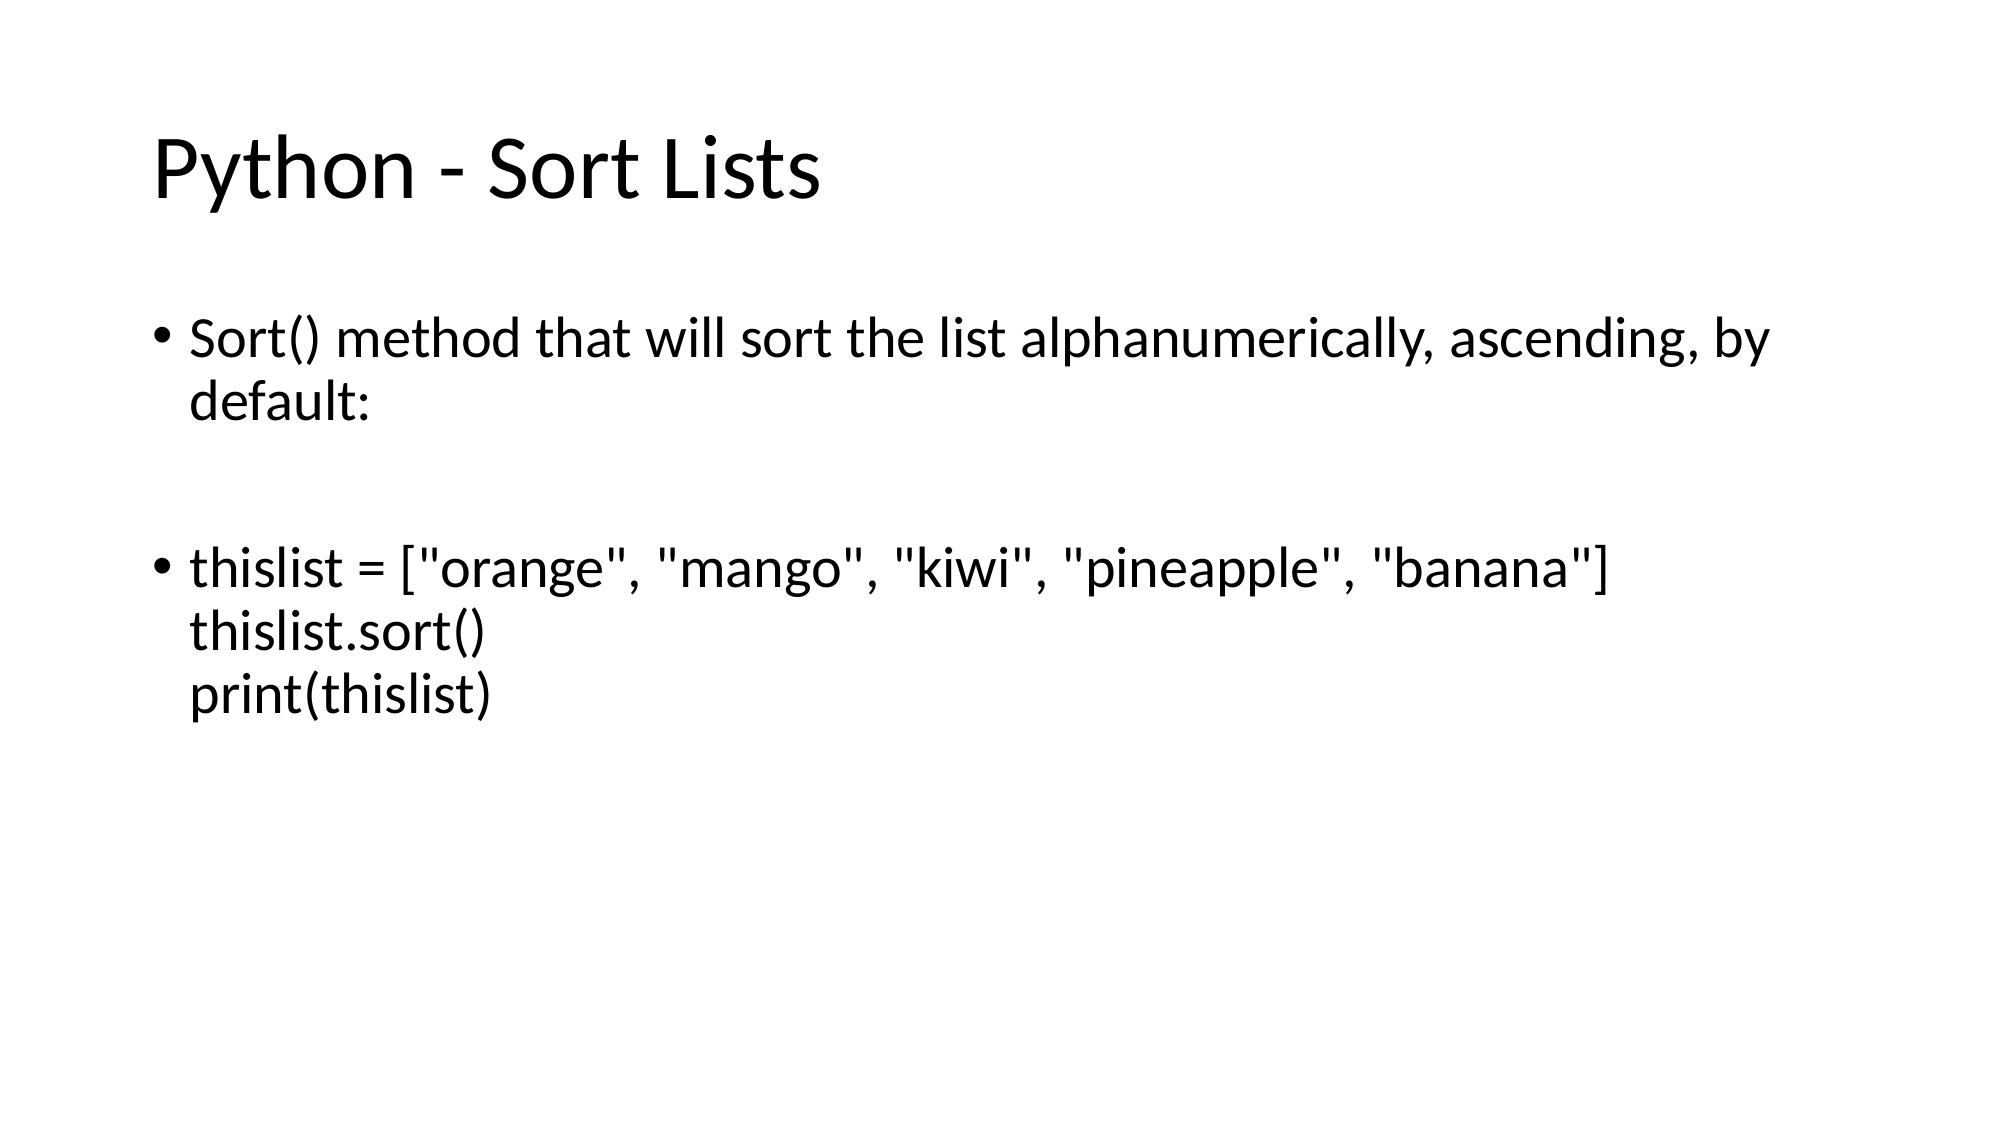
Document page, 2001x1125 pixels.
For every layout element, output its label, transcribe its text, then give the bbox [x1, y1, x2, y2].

title Python - Sort Lists [137, 59, 1863, 278]
list Sort() method that will sort the list alphanumerically, ascending, by default: thislist = ["orange", "mango", "kiwi", "pineapple", "banana"] thislist.sort() print(thislist) [137, 299, 1863, 1014]
